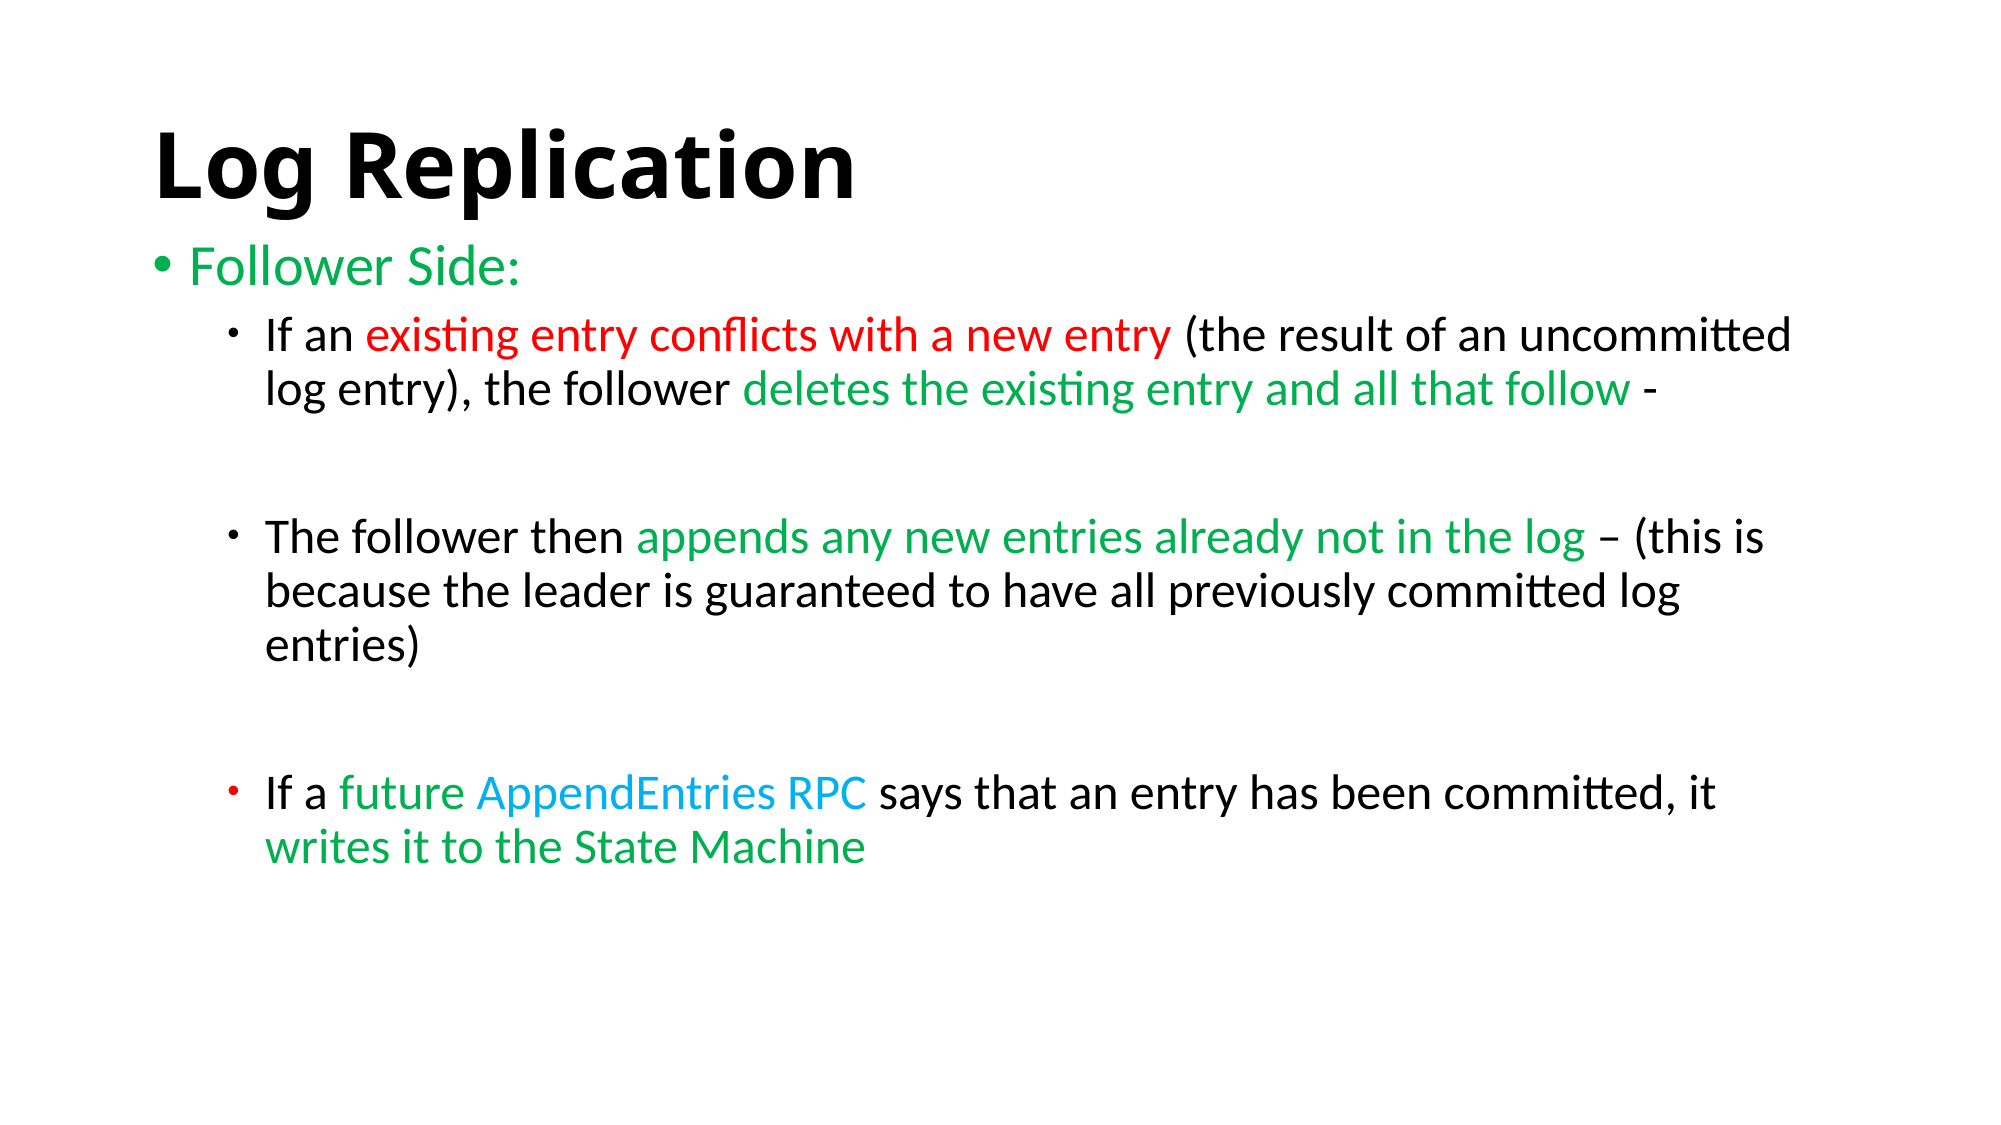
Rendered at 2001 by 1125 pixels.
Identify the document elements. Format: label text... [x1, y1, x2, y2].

title Log Replication [137, 59, 1863, 227]
list Follower Side: If an existing entry conflicts with a new entry (the result of an uncommitted log entry), the follower deletes the existing entry and all that follow - The follower then appends any new entries already not in the log – (this is because the leader is guaranteed to have all previously committed log entries) If a future AppendEntries RPC says that an entry has been committed, it writes it to the State Machine [137, 227, 1863, 1080]
